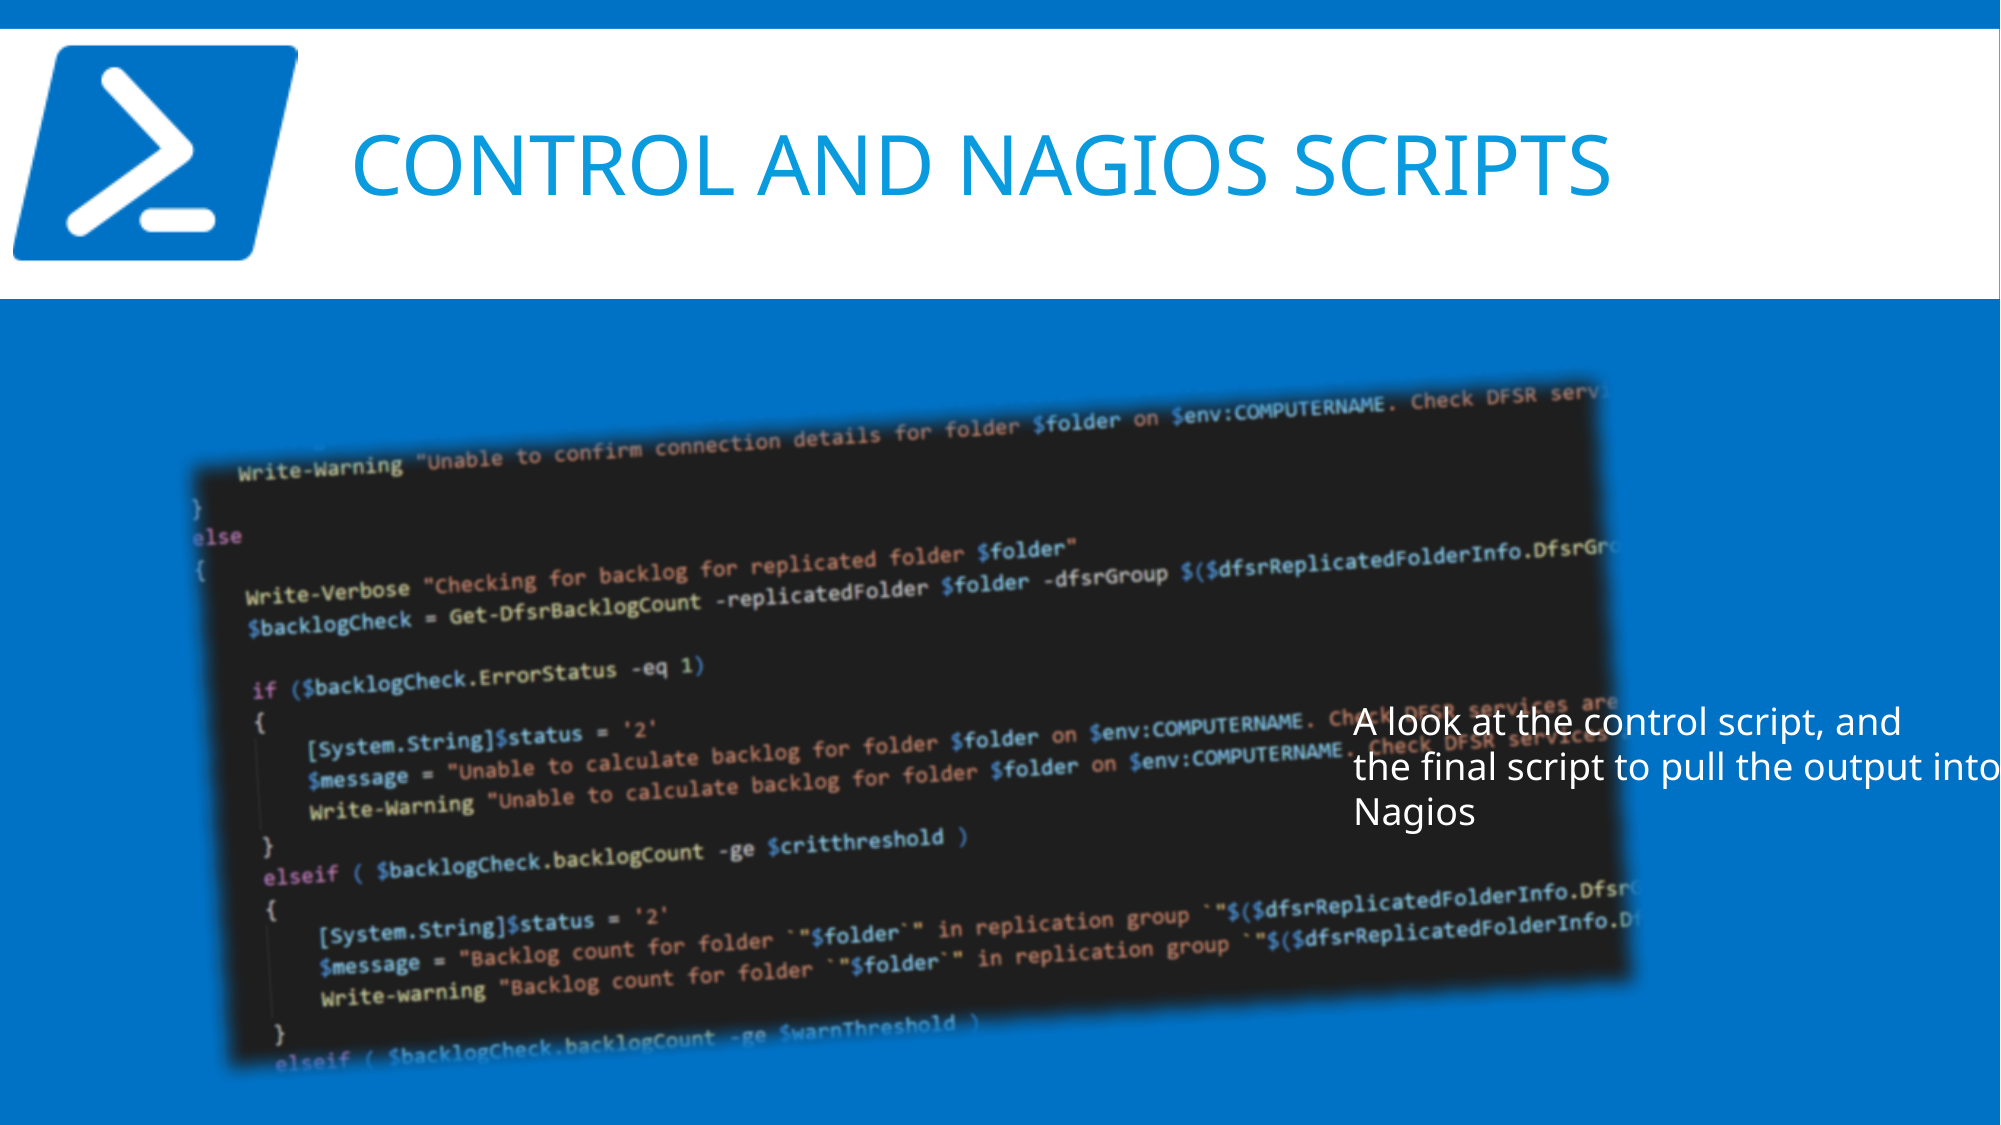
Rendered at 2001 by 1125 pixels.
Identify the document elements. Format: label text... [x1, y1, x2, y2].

picture [13, 9, 298, 295]
picture [191, 380, 1634, 1068]
text_box A look at the control script, and the final script to pull the output into Nagios [1639, 690, 2000, 840]
title Control and Nagios scripts [335, 46, 1803, 295]
